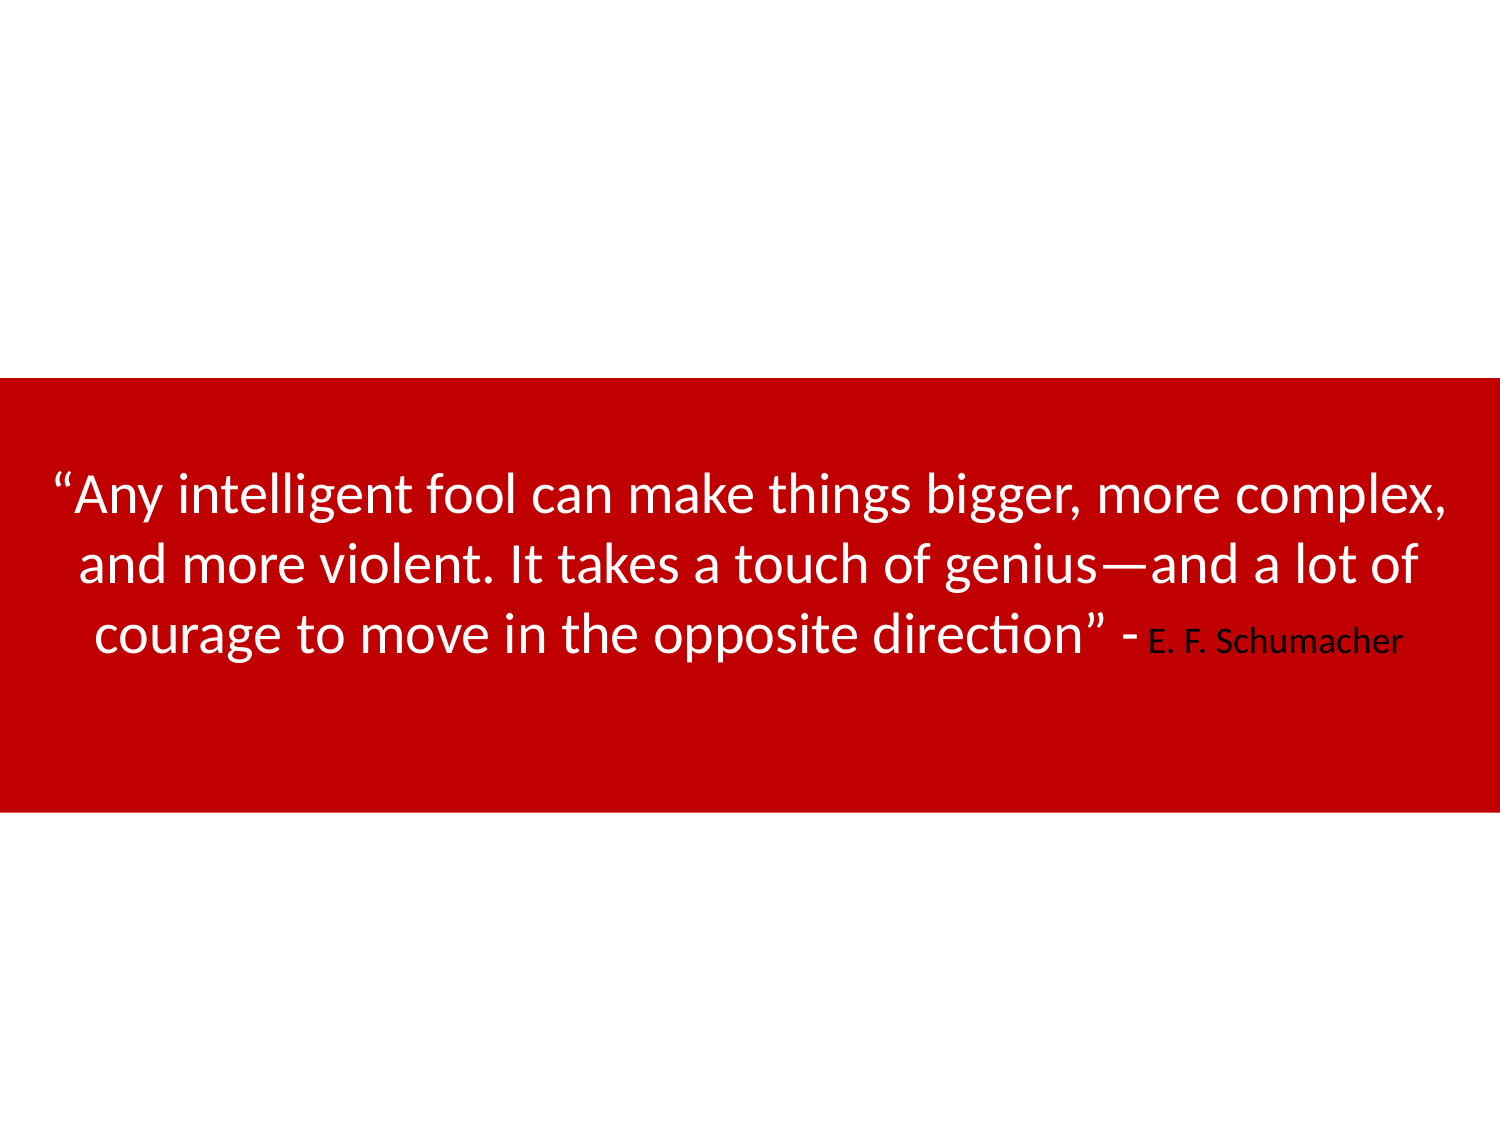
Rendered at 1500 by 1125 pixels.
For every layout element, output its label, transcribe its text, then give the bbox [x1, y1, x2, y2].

text_box “Any intelligent fool can make things bigger, more complex, and more violent. It takes a touch of genius—and a lot of courage to move in the opposite direction” - E. F. Schumacher [0, 378, 1500, 813]
